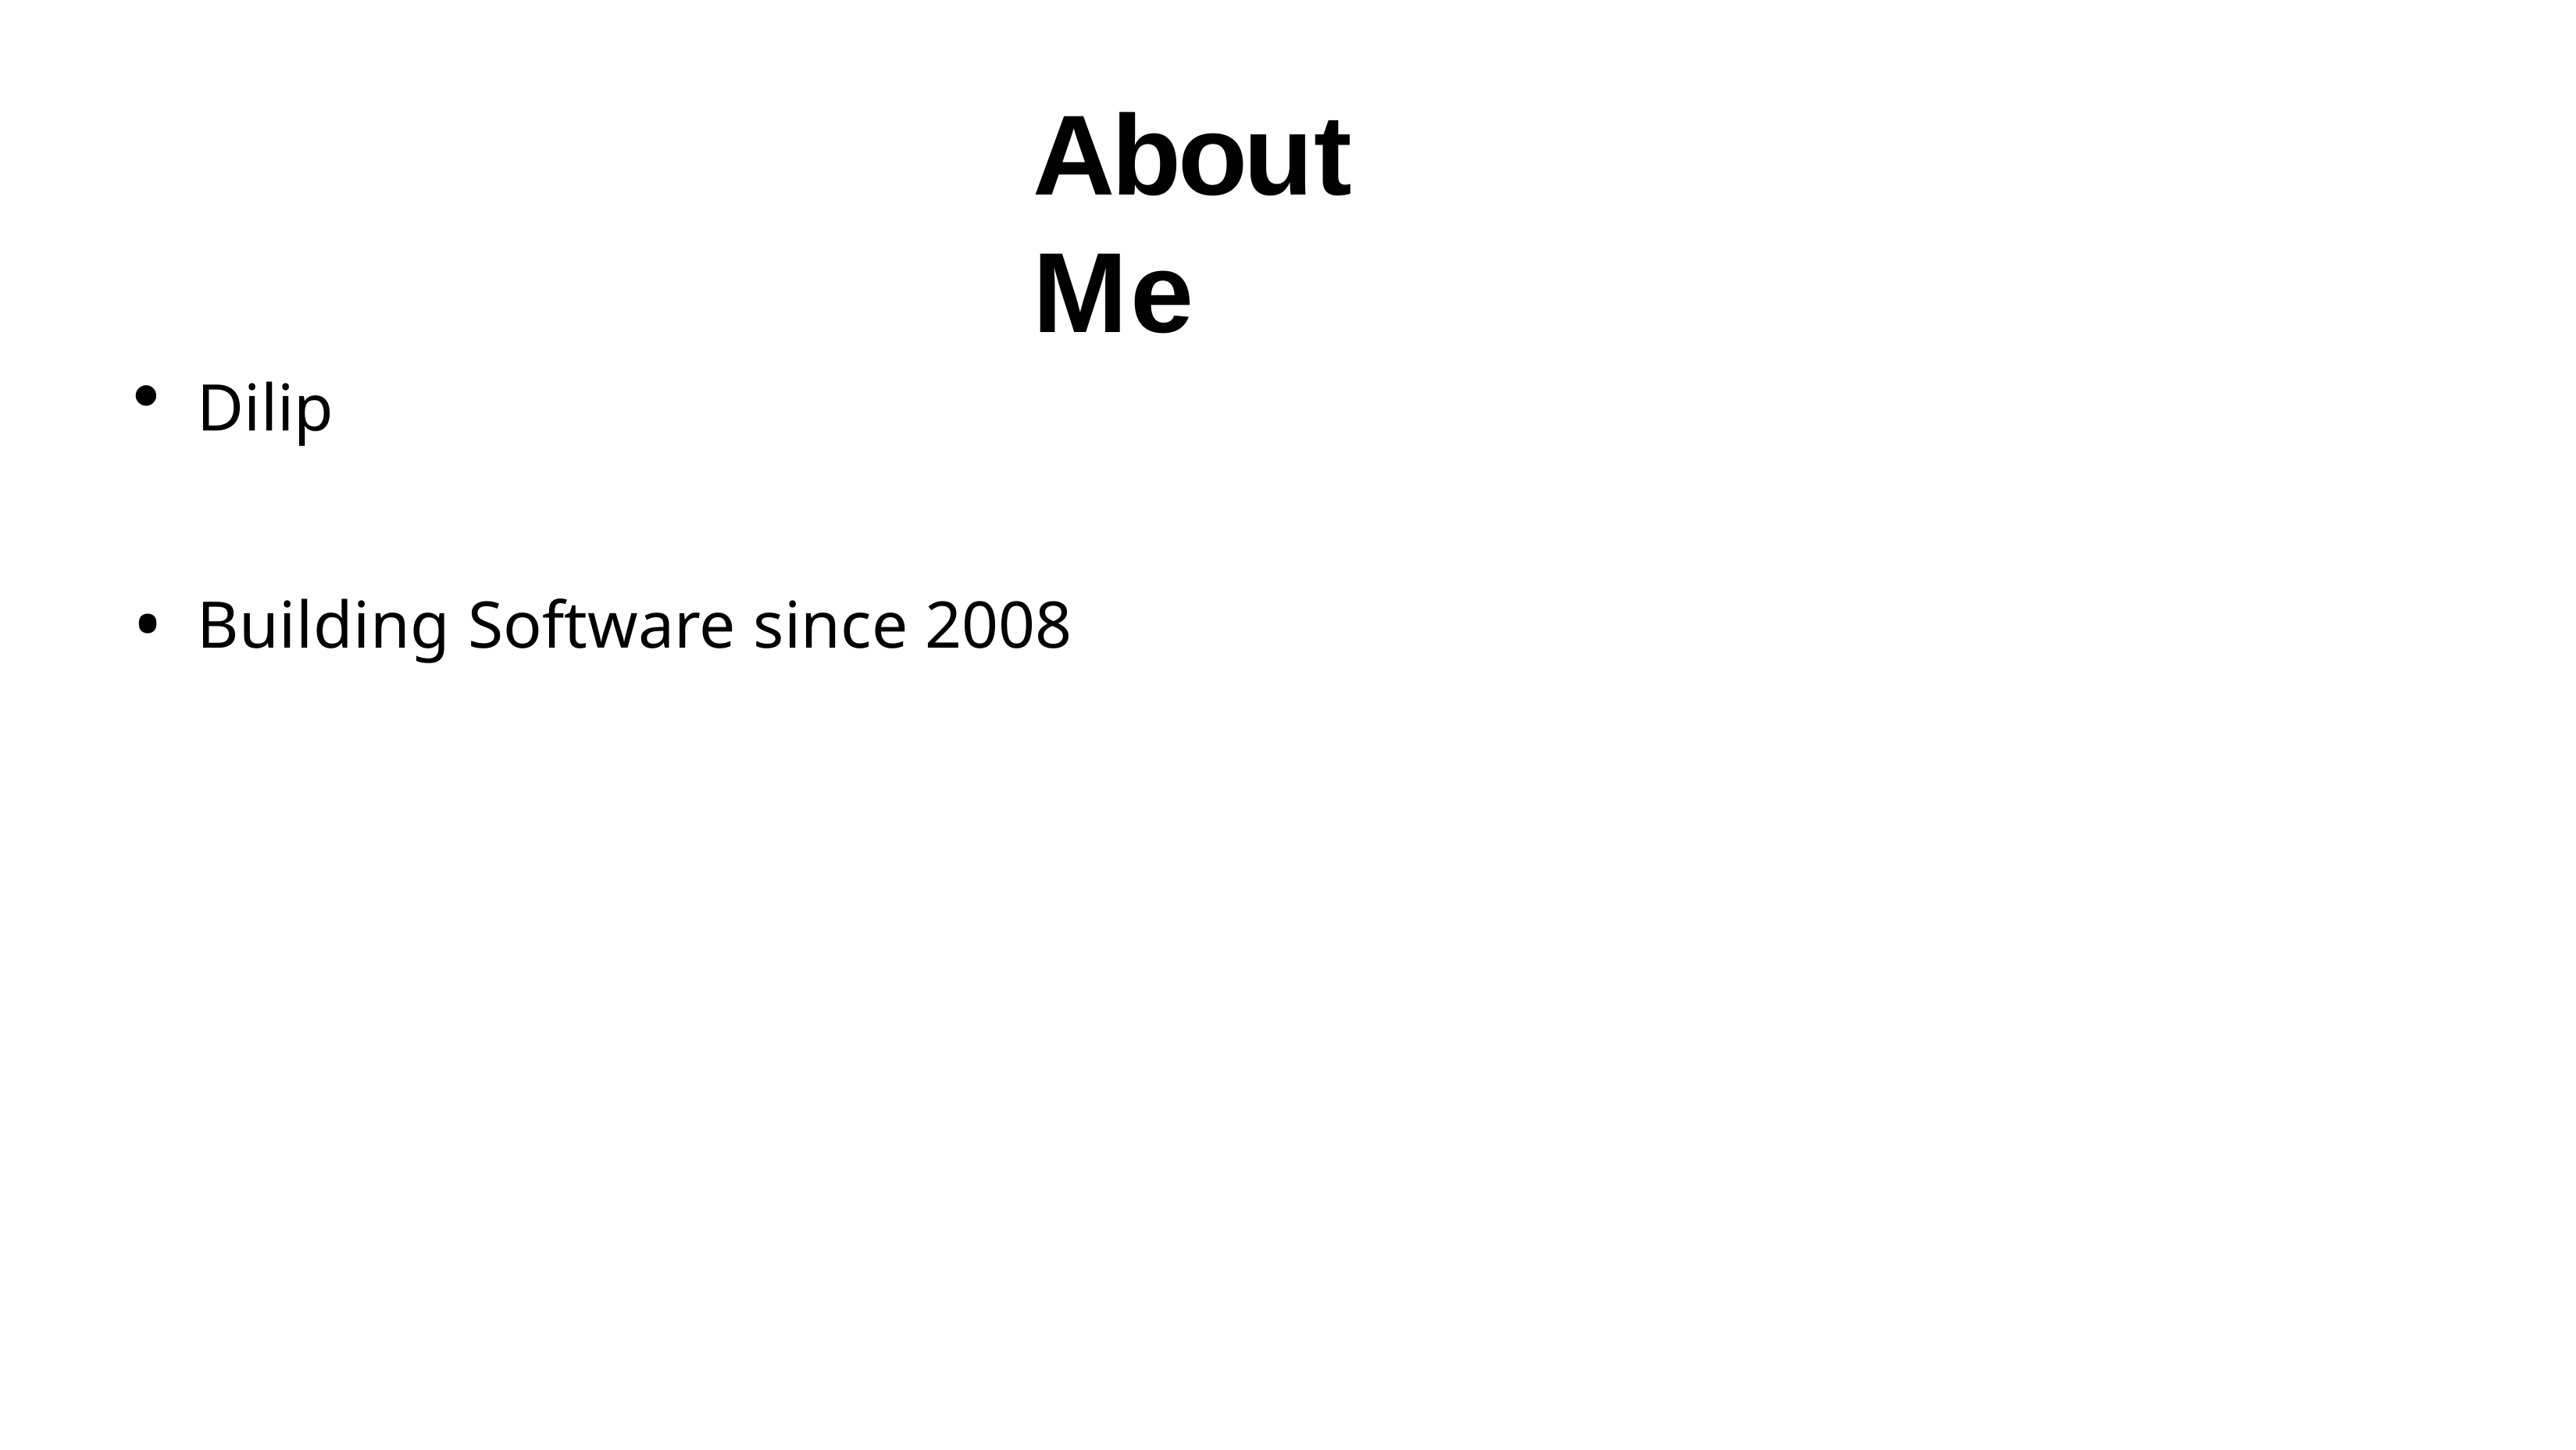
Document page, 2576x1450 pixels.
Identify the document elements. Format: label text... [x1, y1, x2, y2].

title About Me [1031, 80, 1543, 355]
text_box Dilip Building Software since 2008 [130, 364, 1120, 802]
